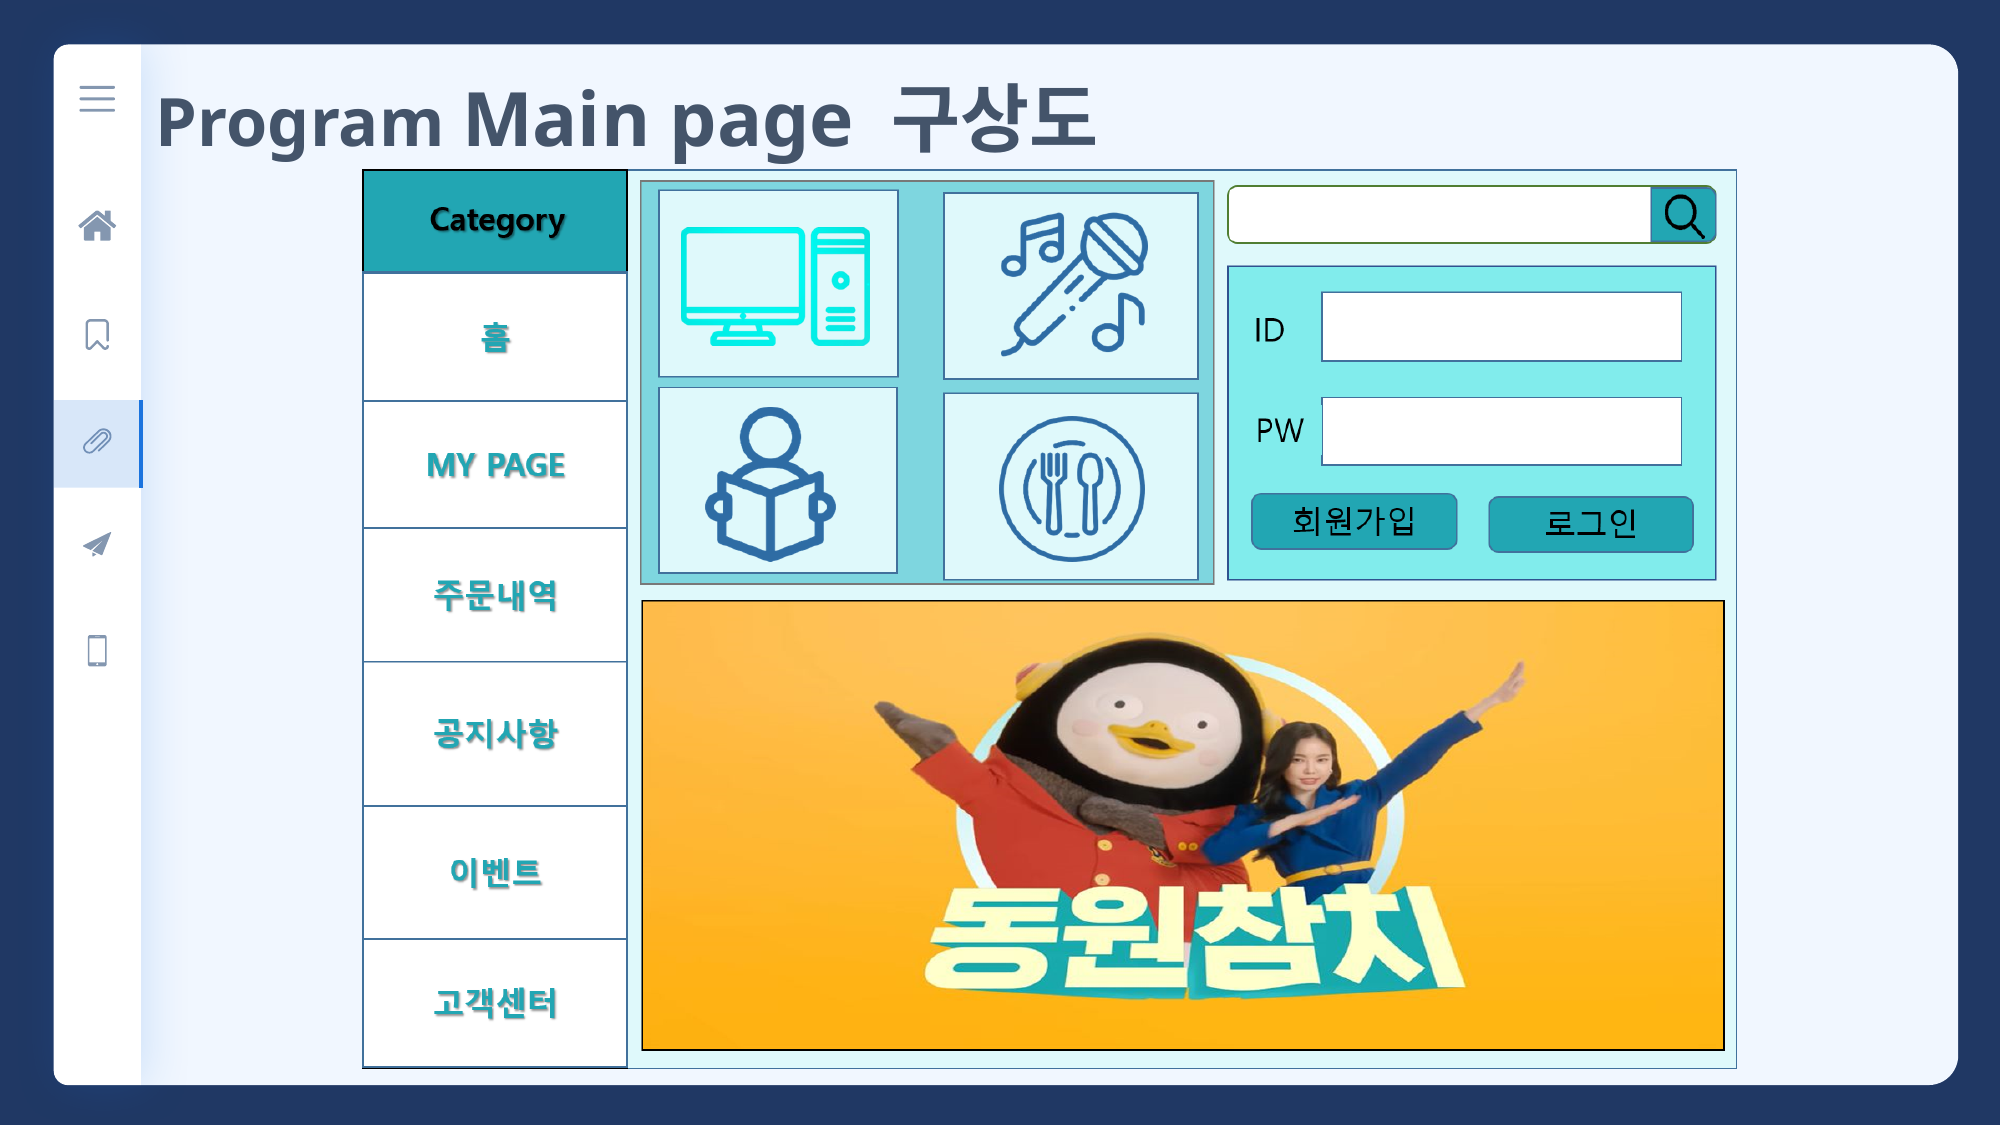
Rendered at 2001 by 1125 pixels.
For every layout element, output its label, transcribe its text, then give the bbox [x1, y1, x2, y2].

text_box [53, 44, 141, 1086]
text_box Program Main page 구상도 [140, 18, 1141, 169]
text_box [156, 43, 1960, 1087]
picture [362, 169, 1737, 1069]
